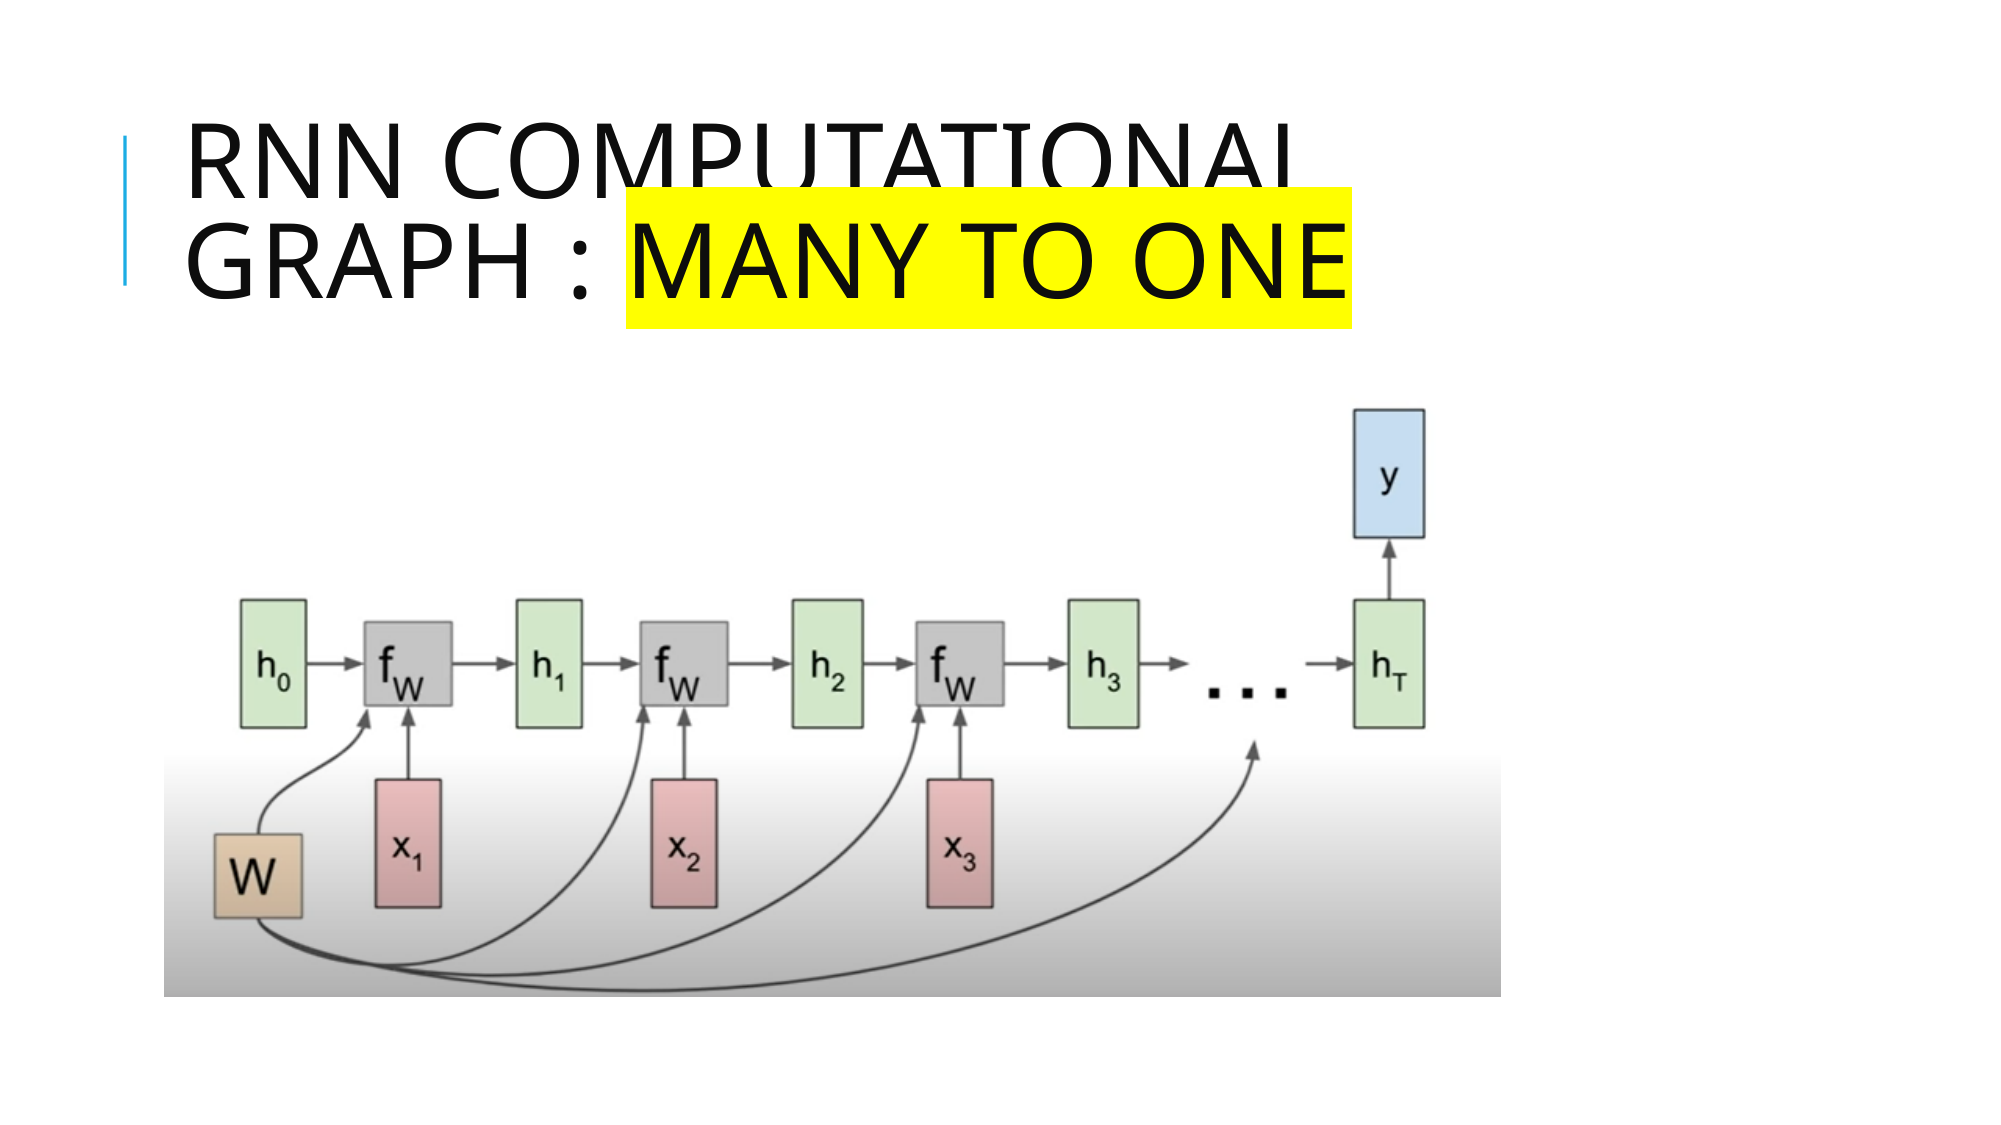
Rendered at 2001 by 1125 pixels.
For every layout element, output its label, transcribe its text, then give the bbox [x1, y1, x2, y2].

text_box [167, 374, 1763, 1035]
picture [164, 376, 1501, 997]
text_box Rnn computational graph : many to one [167, 95, 1763, 342]
